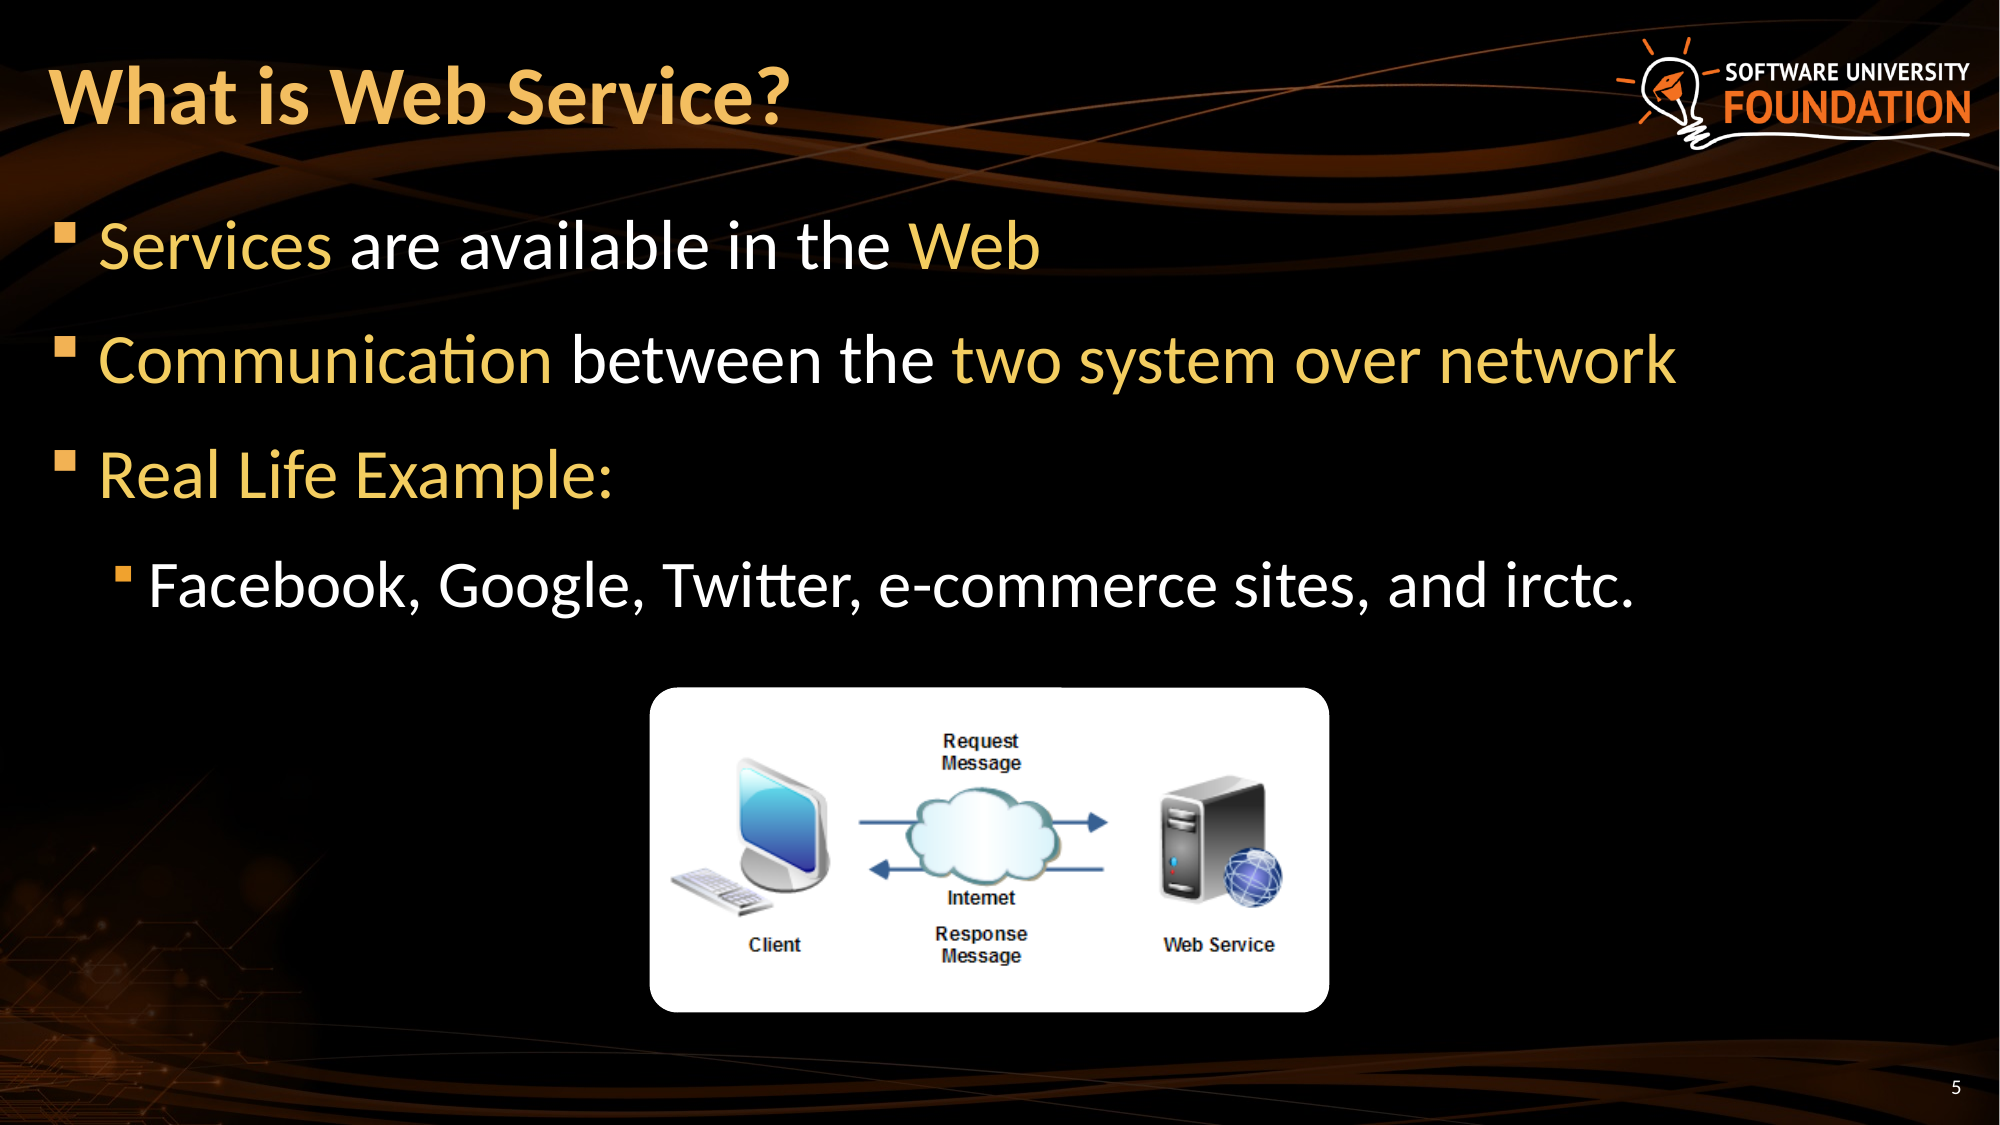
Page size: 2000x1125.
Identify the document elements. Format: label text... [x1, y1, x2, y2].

title What is Web Service? [30, 6, 1602, 189]
picture [0, 0, 2000, 1125]
list Services are available in the Web Communication between the two system over network Real Life Example: Facebook, Google, Twitter, e-commerce sites, and irctc. [31, 188, 1968, 1103]
